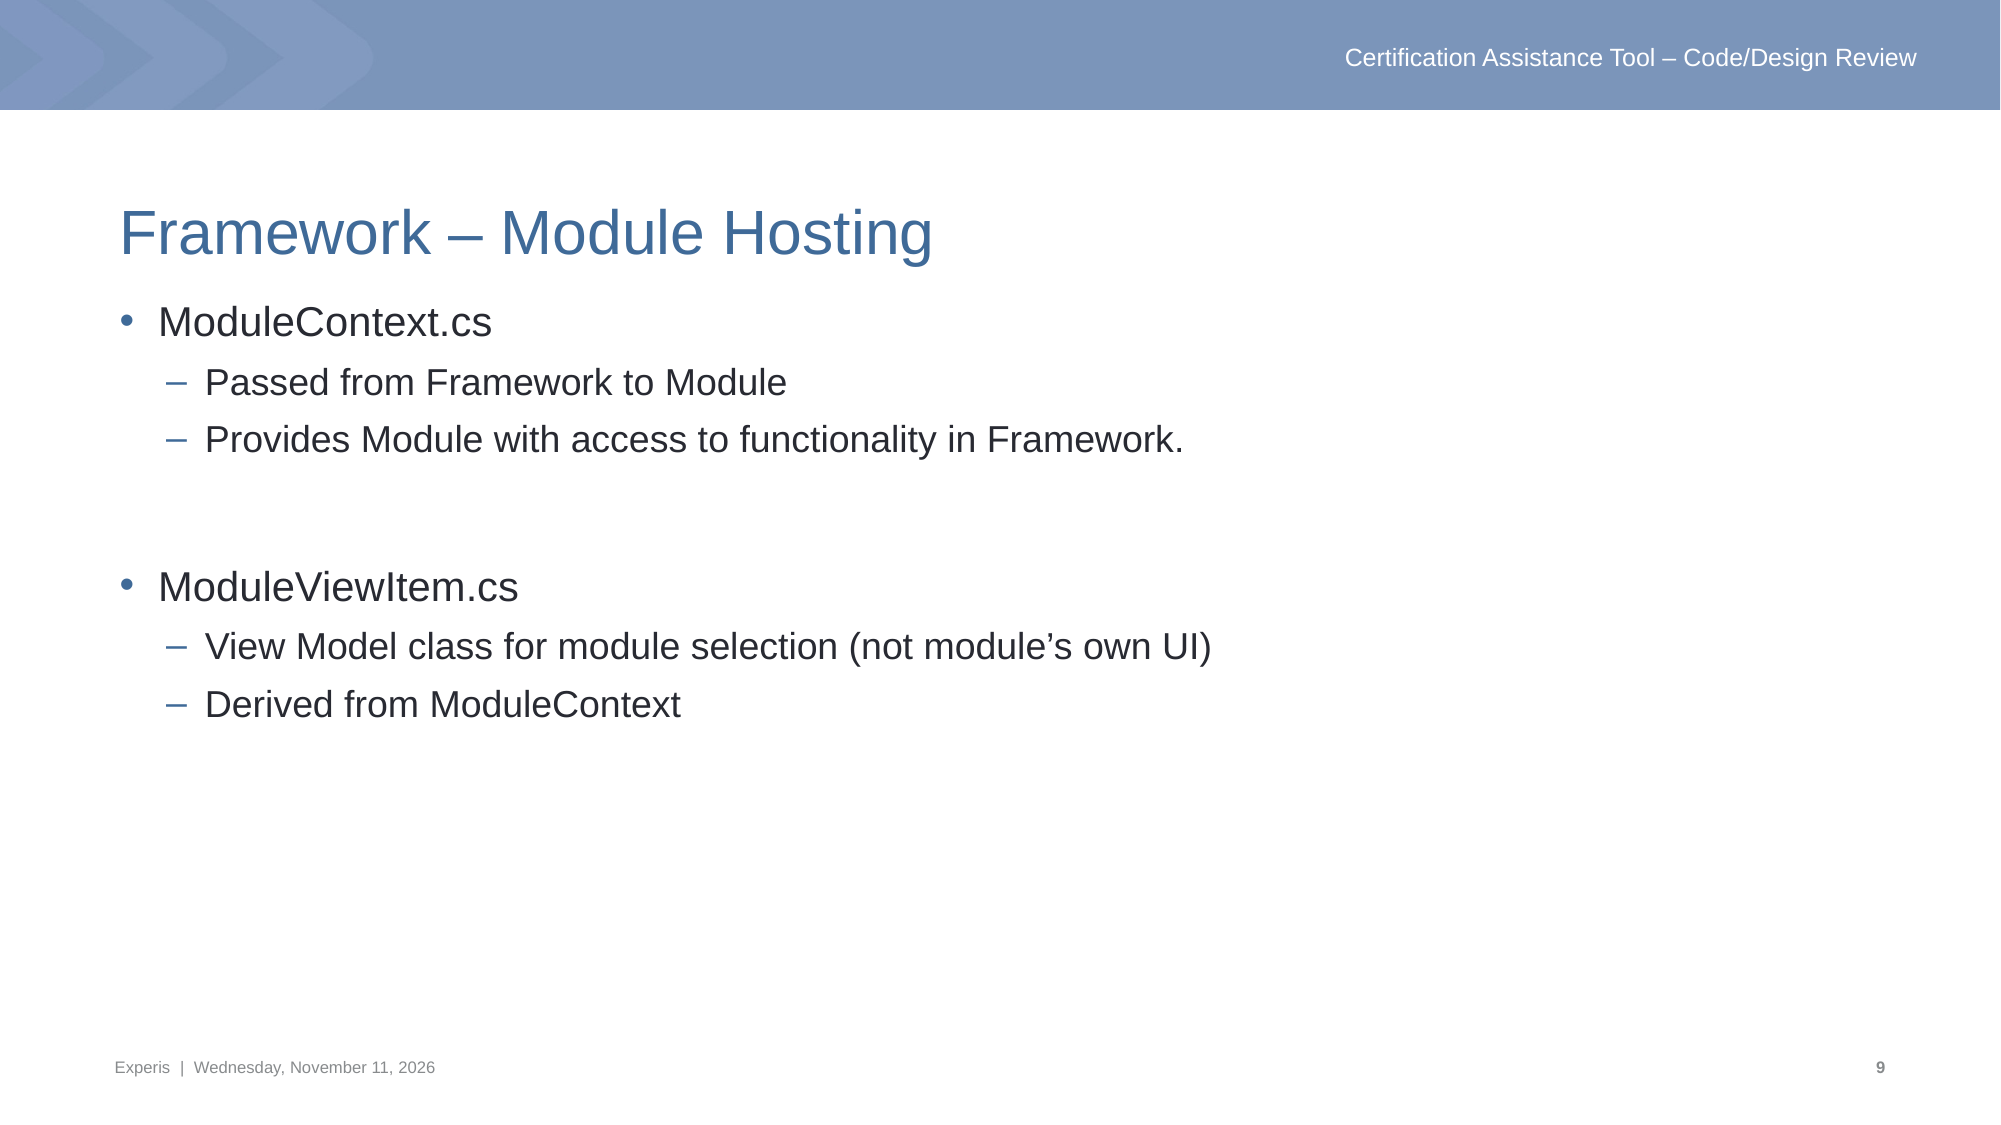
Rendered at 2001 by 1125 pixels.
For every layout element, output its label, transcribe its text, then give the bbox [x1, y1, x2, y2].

list ModuleContext.cs Passed from Framework to Module Provides Module with access to functionality in Framework. ModuleViewItem.cs View Model class for module selection (not module’s own UI) Derived from ModuleContext [119, 287, 1920, 1005]
title Framework – Module Hosting [119, 121, 1920, 268]
picture [0, 0, 2001, 110]
